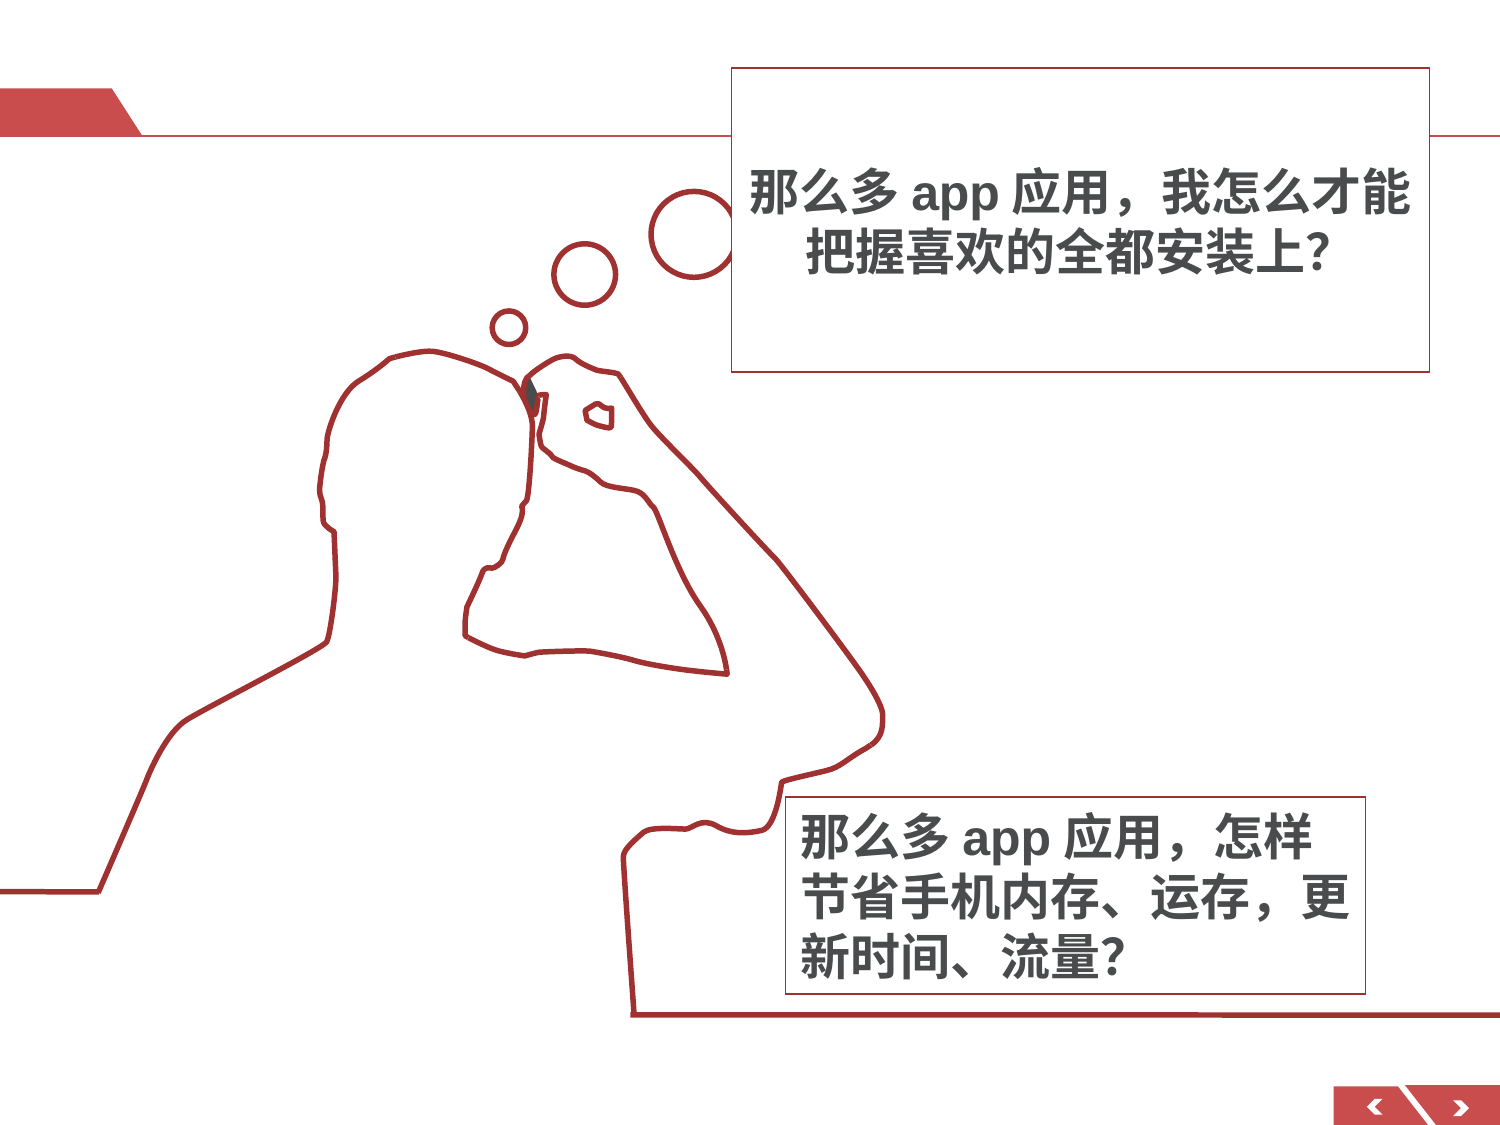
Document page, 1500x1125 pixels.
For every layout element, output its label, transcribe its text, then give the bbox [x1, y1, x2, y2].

text_box [492, 310, 526, 345]
text_box [465, 393, 533, 638]
text_box [651, 191, 731, 278]
text_box 那么多app应用，我怎么才能把握喜欢的全都安装上？ [731, 68, 1430, 372]
text_box [98, 357, 396, 891]
text_box [620, 378, 883, 746]
text_box [530, 356, 621, 378]
text_box 那么多app应用，怎样节省手机内存、运存，更新时间、流量？ [785, 797, 1366, 995]
text_box [469, 637, 728, 675]
text_box [553, 243, 616, 306]
text_box [623, 745, 870, 861]
text_box [585, 403, 612, 428]
text_box [538, 394, 727, 669]
text_box [523, 375, 539, 415]
text_box [395, 351, 521, 393]
